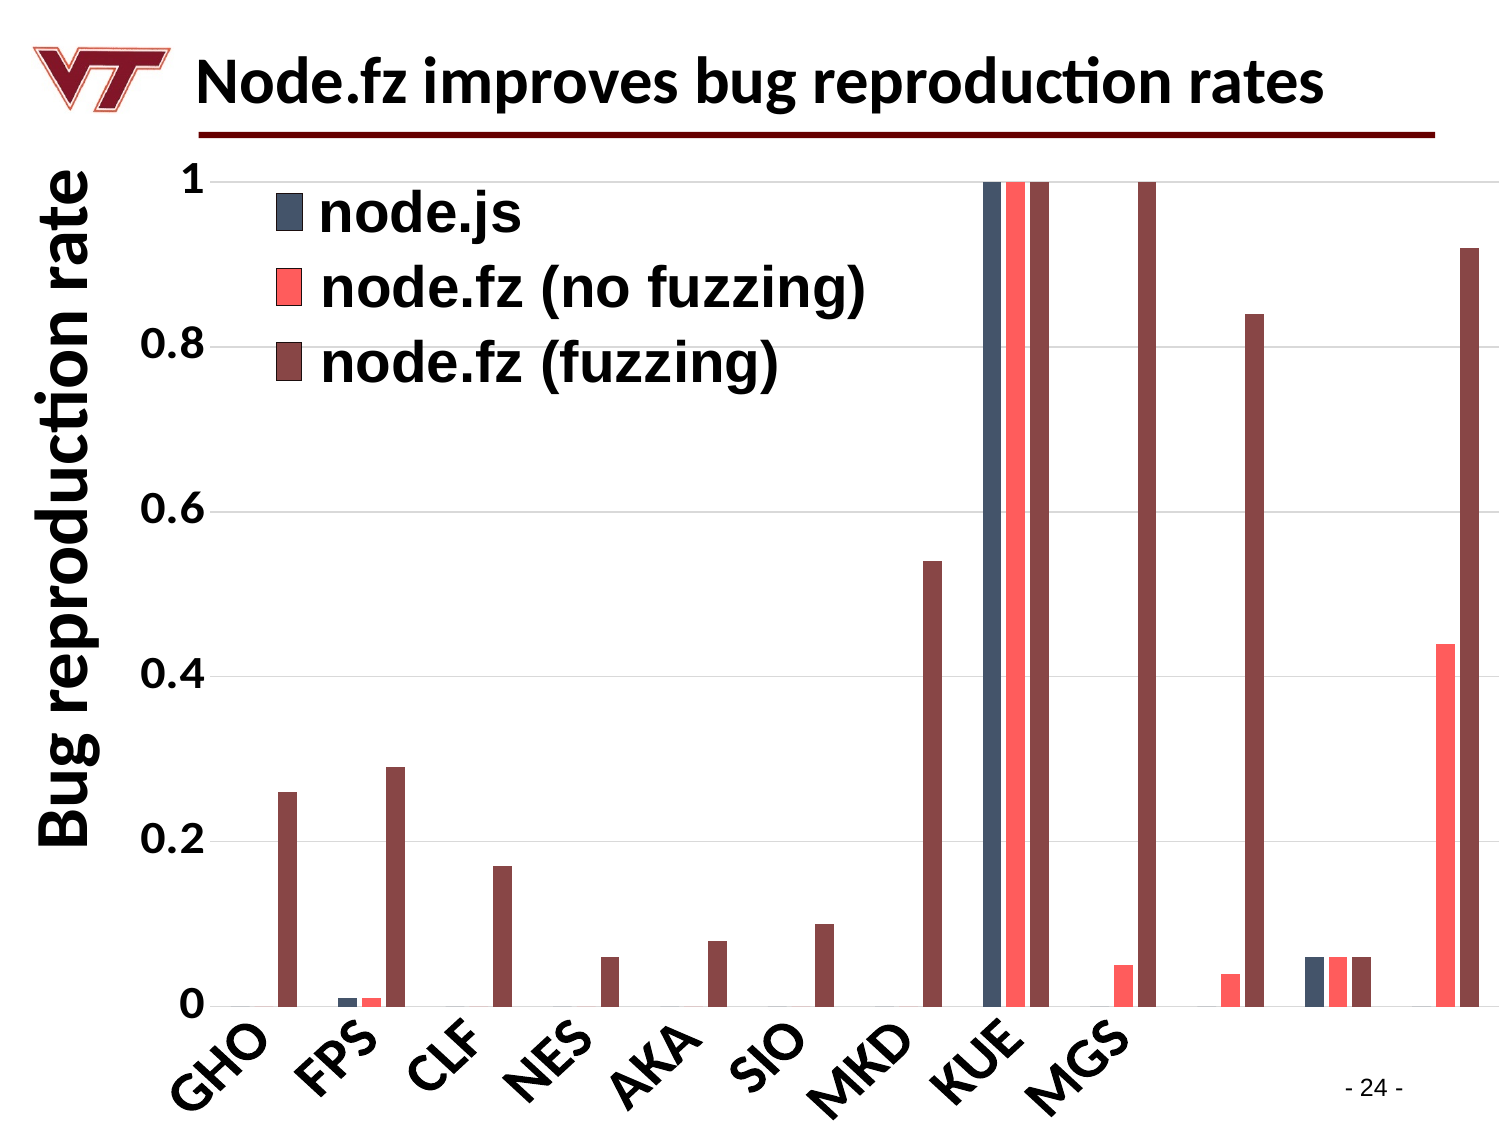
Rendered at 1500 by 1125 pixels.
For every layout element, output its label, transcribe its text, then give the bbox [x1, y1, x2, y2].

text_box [276, 180, 887, 403]
title Node.fz improves bug reproduction rates [180, 20, 1500, 126]
chart [110, 155, 1500, 1125]
text_box Bug reproduction rate [22, 122, 109, 866]
picture [31, 35, 180, 120]
